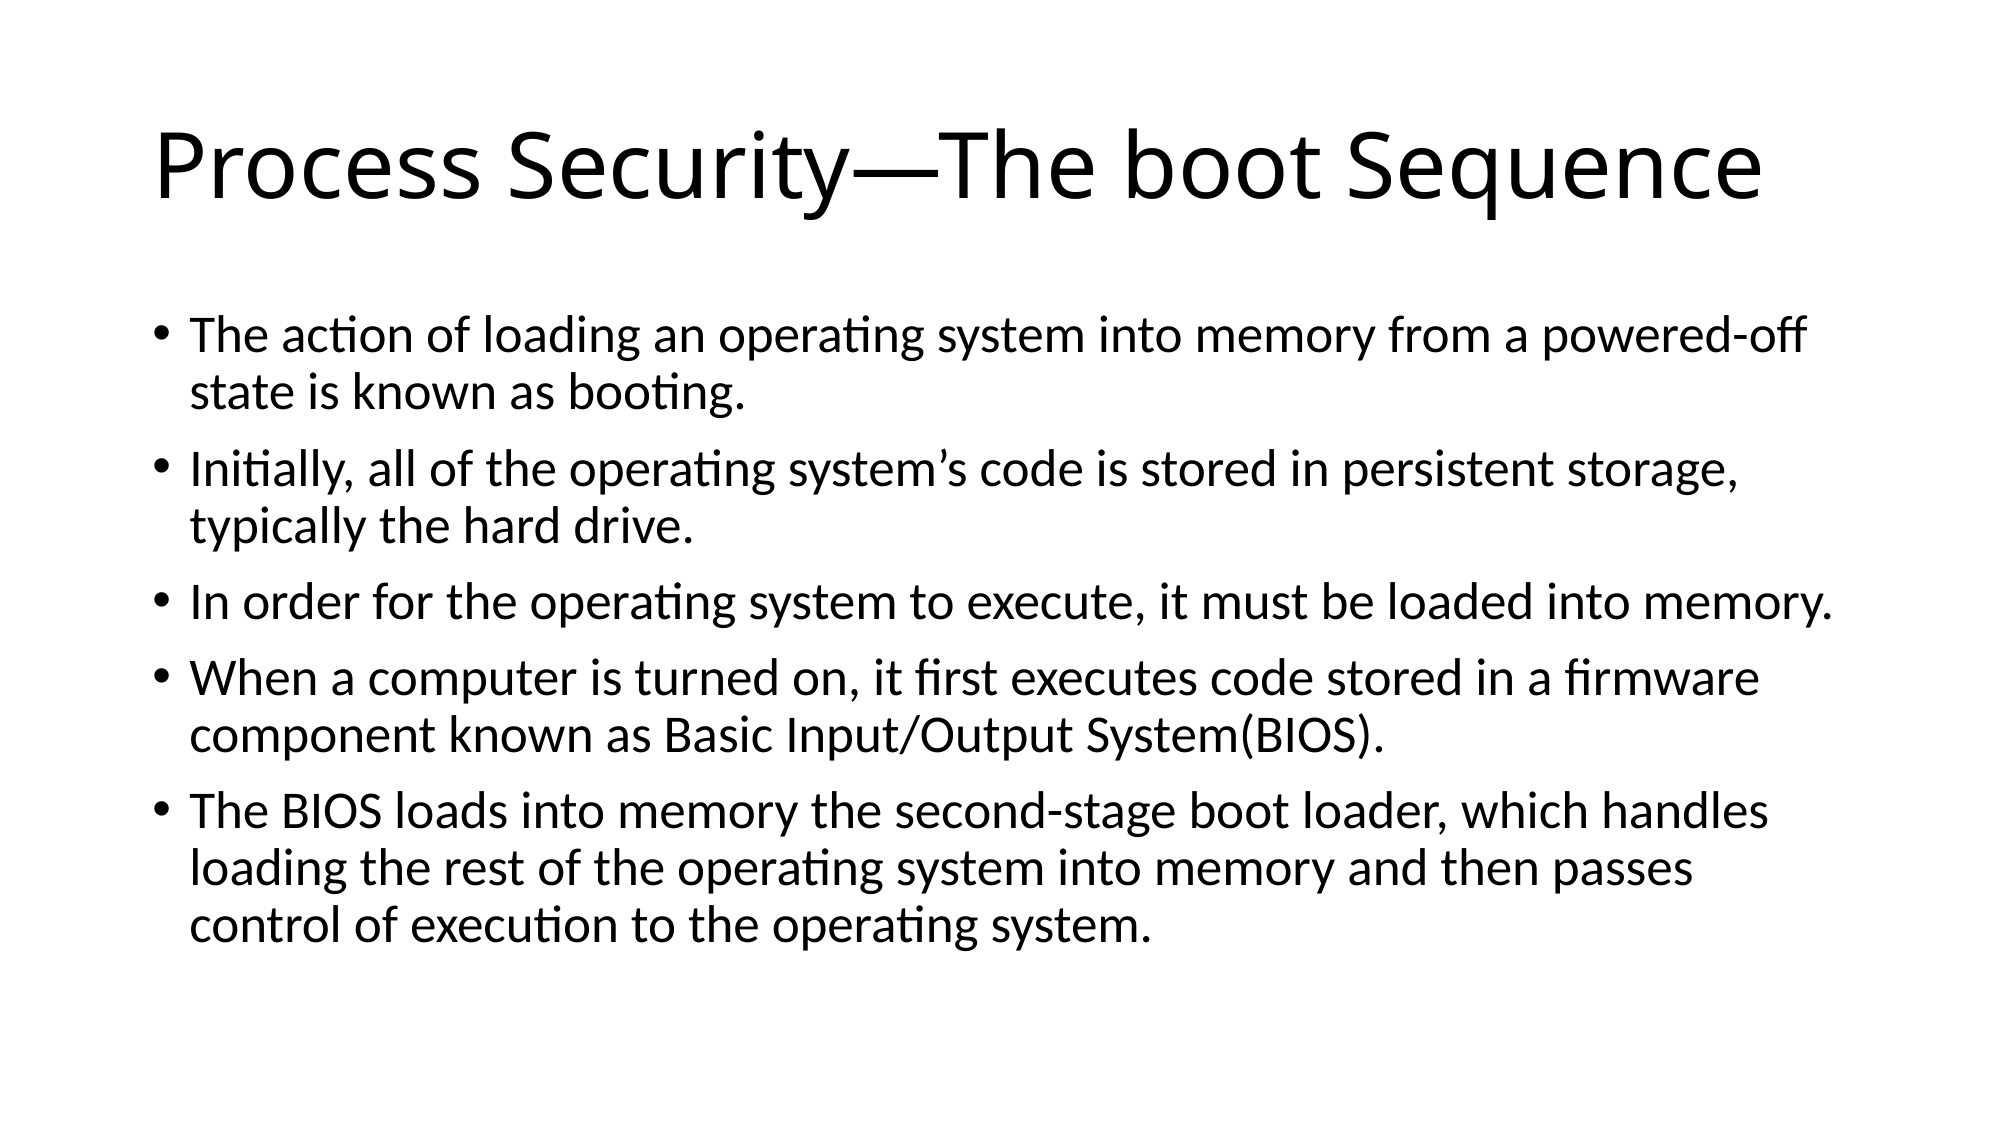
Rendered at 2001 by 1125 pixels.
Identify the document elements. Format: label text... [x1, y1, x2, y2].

title Process Security—The boot Sequence [137, 59, 1863, 278]
list The action of loading an operating system into memory from a powered-off state is known as booting. Initially, all of the operating system’s code is stored in persistent storage, typically the hard drive. In order for the operating system to execute, it must be loaded into memory. When a computer is turned on, it first executes code stored in a firmware component known as Basic Input/Output System(BIOS). The BIOS loads into memory the second-stage boot loader, which handles loading the rest of the operating system into memory and then passes control of execution to the operating system. [137, 299, 1863, 1014]
